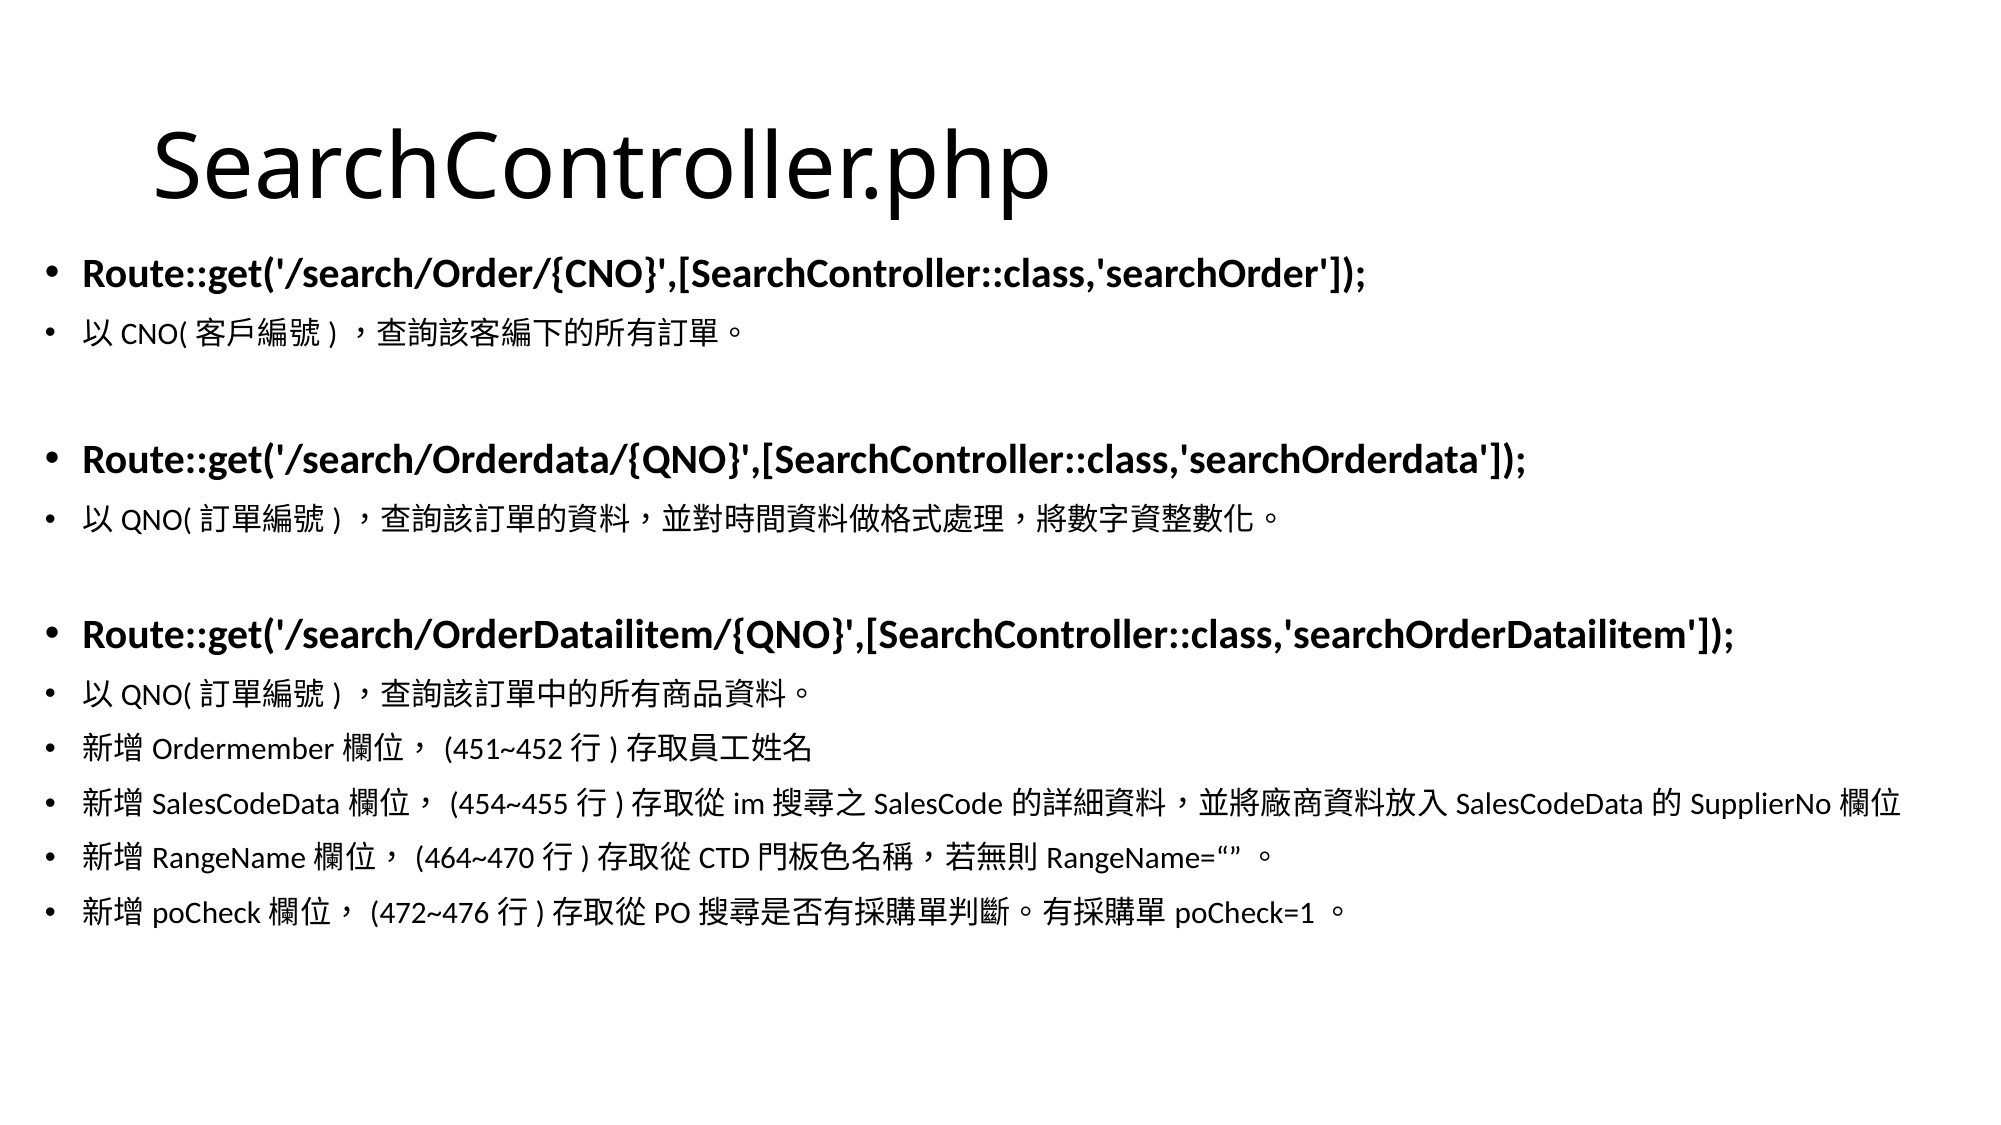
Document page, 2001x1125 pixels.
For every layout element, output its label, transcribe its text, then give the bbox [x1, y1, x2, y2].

title SearchController.php [137, 59, 1863, 243]
list Route::get('/search/Order/{CNO}',[SearchController::class,'searchOrder']); 以CNO(客戶編號)，查詢該客編下的所有訂單。 Route::get('/search/Orderdata/{QNO}',[SearchController::class,'searchOrderdata']); 以QNO(訂單編號)，查詢該訂單的資料，並對時間資料做格式處理，將數字資整數化。 Route::get('/search/OrderDatailitem/{QNO}',[SearchController::class,'searchOrderDatailitem']); 以QNO(訂單編號)，查詢該訂單中的所有商品資料。 新增Ordermember欄位，(451~452行)存取員工姓名 新增SalesCodeData欄位，(454~455行)存取從im搜尋之SalesCode的詳細資料，並將廠商資料放入SalesCodeData的SupplierNo欄位 新增RangeName欄位，(464~470行)存取從CTD門板色名稱，若無則RangeName=“”。 新增poCheck欄位，(472~476行)存取從PO搜尋是否有採購單判斷。有採購單poCheck=1。 [29, 243, 1971, 1125]
